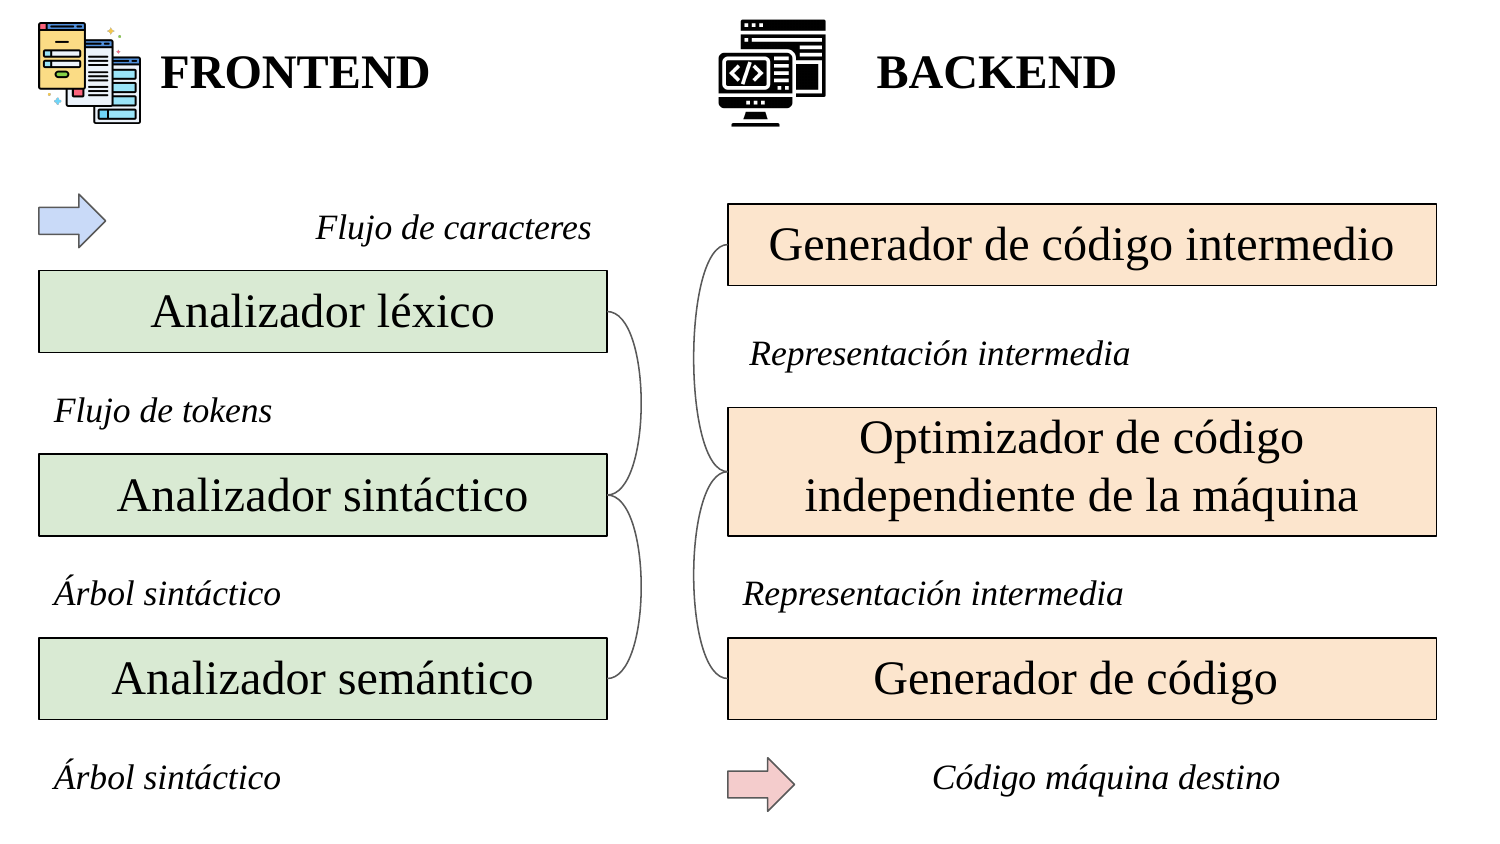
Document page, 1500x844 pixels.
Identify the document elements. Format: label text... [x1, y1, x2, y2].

title Generador de código intermedio [727, 203, 1437, 286]
picture [38, 21, 141, 124]
title Representación intermedia [733, 545, 1296, 628]
title Árbol sintáctico [38, 545, 602, 628]
title Generador de código [727, 637, 1437, 720]
title Analizador sintáctico [38, 454, 602, 536]
text_box [727, 757, 795, 812]
picture [713, 13, 831, 132]
title Flujo de tokens [38, 362, 602, 445]
title BACKEND [861, 31, 1176, 114]
title Optimizador de código independiente de la máquina [733, 407, 1437, 536]
title Analizador semántico [38, 637, 608, 720]
title Analizador léxico [38, 270, 608, 353]
title Flujo de caracteres [38, 180, 608, 262]
text_box [38, 194, 106, 248]
title Representación intermedia [734, 305, 1303, 388]
title Árbol sintáctico [38, 729, 608, 812]
title Código máquina destino [727, 729, 1296, 812]
title FRONTEND [145, 31, 459, 114]
